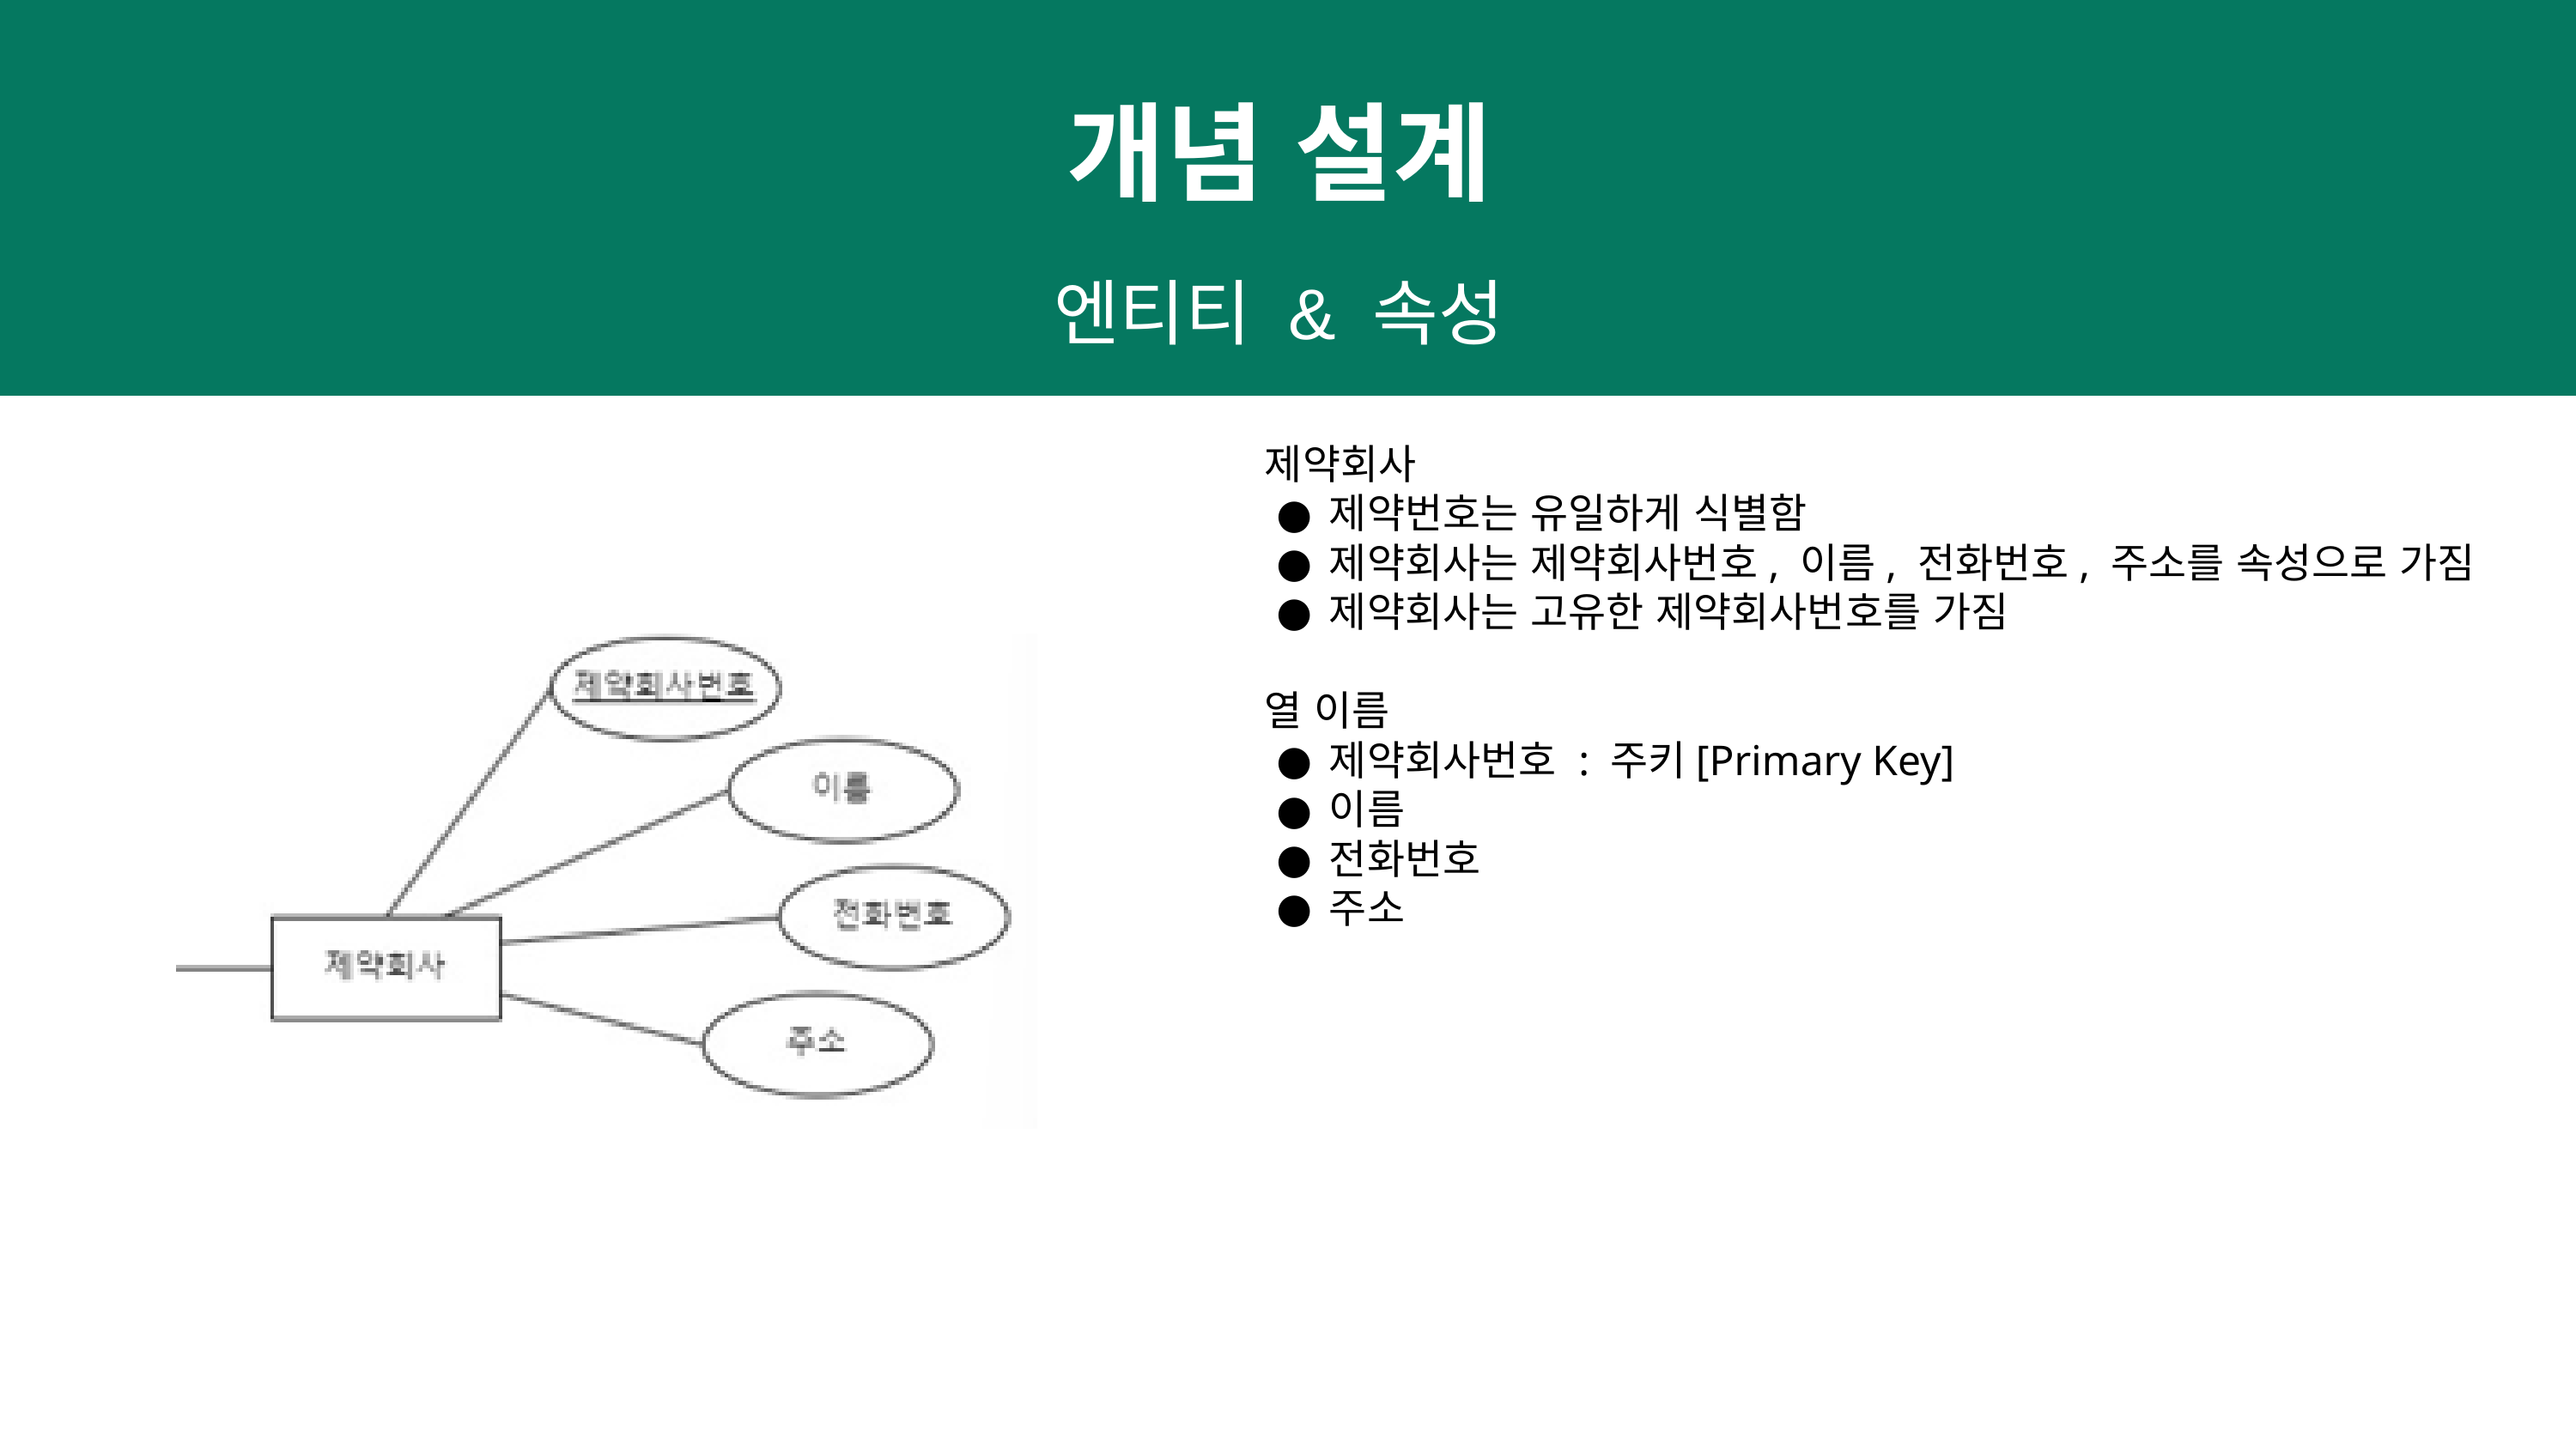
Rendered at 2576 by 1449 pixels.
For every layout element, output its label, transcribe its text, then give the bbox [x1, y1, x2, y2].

picture [175, 634, 1038, 1129]
text_box 제약회사 제약번호는 유일하게 식별함 제약회사는 제약회사번호, 이름, 전화번호, 주소를 속성으로 가짐 제약회사는 고유한 제약회사번호를 가짐 열 이름 제약회사번호 : 주키[Primary Key] 이름 전화번호 주소 [1251, 425, 2549, 1449]
picture [0, 0, 2576, 397]
